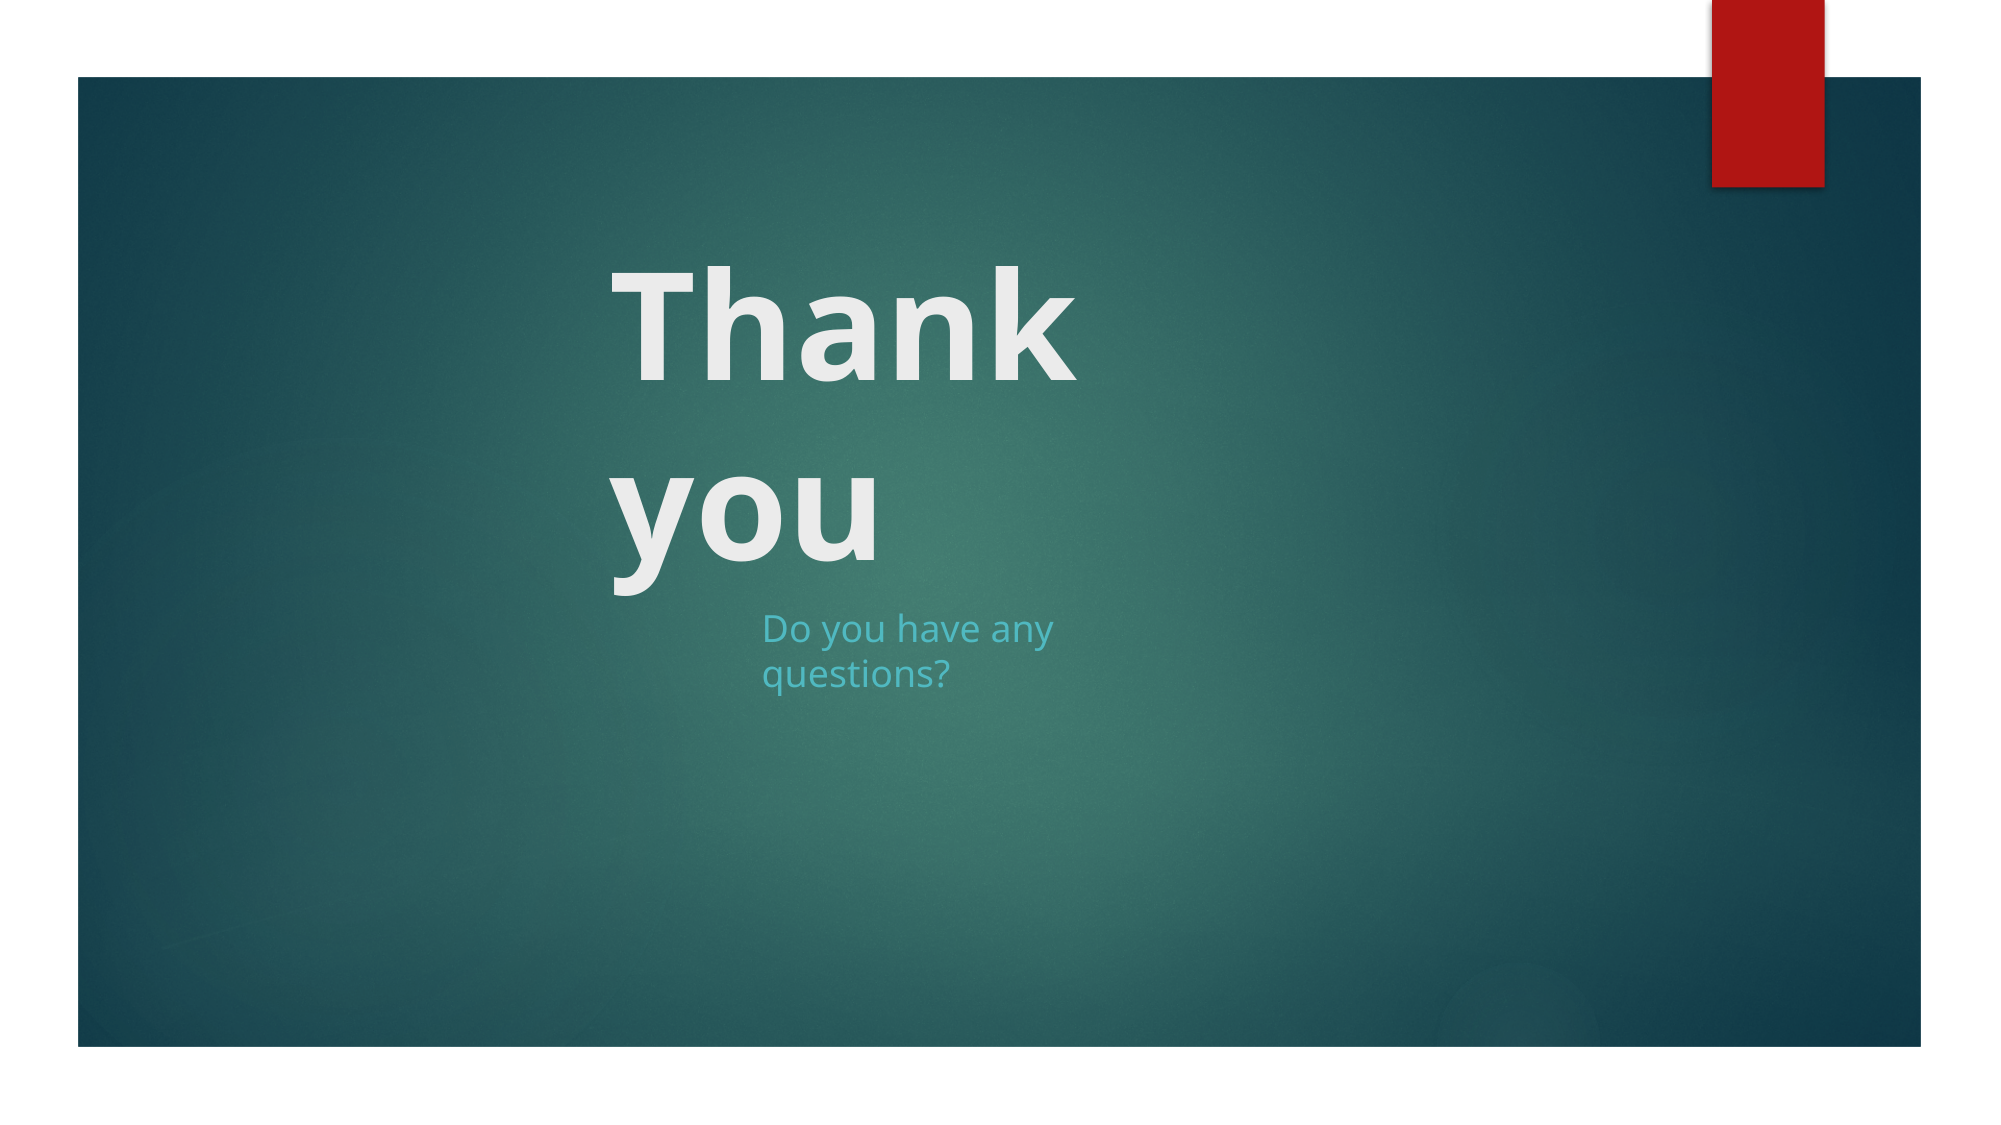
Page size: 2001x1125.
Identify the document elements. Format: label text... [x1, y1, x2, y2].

title Thank you [594, 423, 1406, 598]
subtitle Do you have any questions? [746, 597, 1254, 671]
